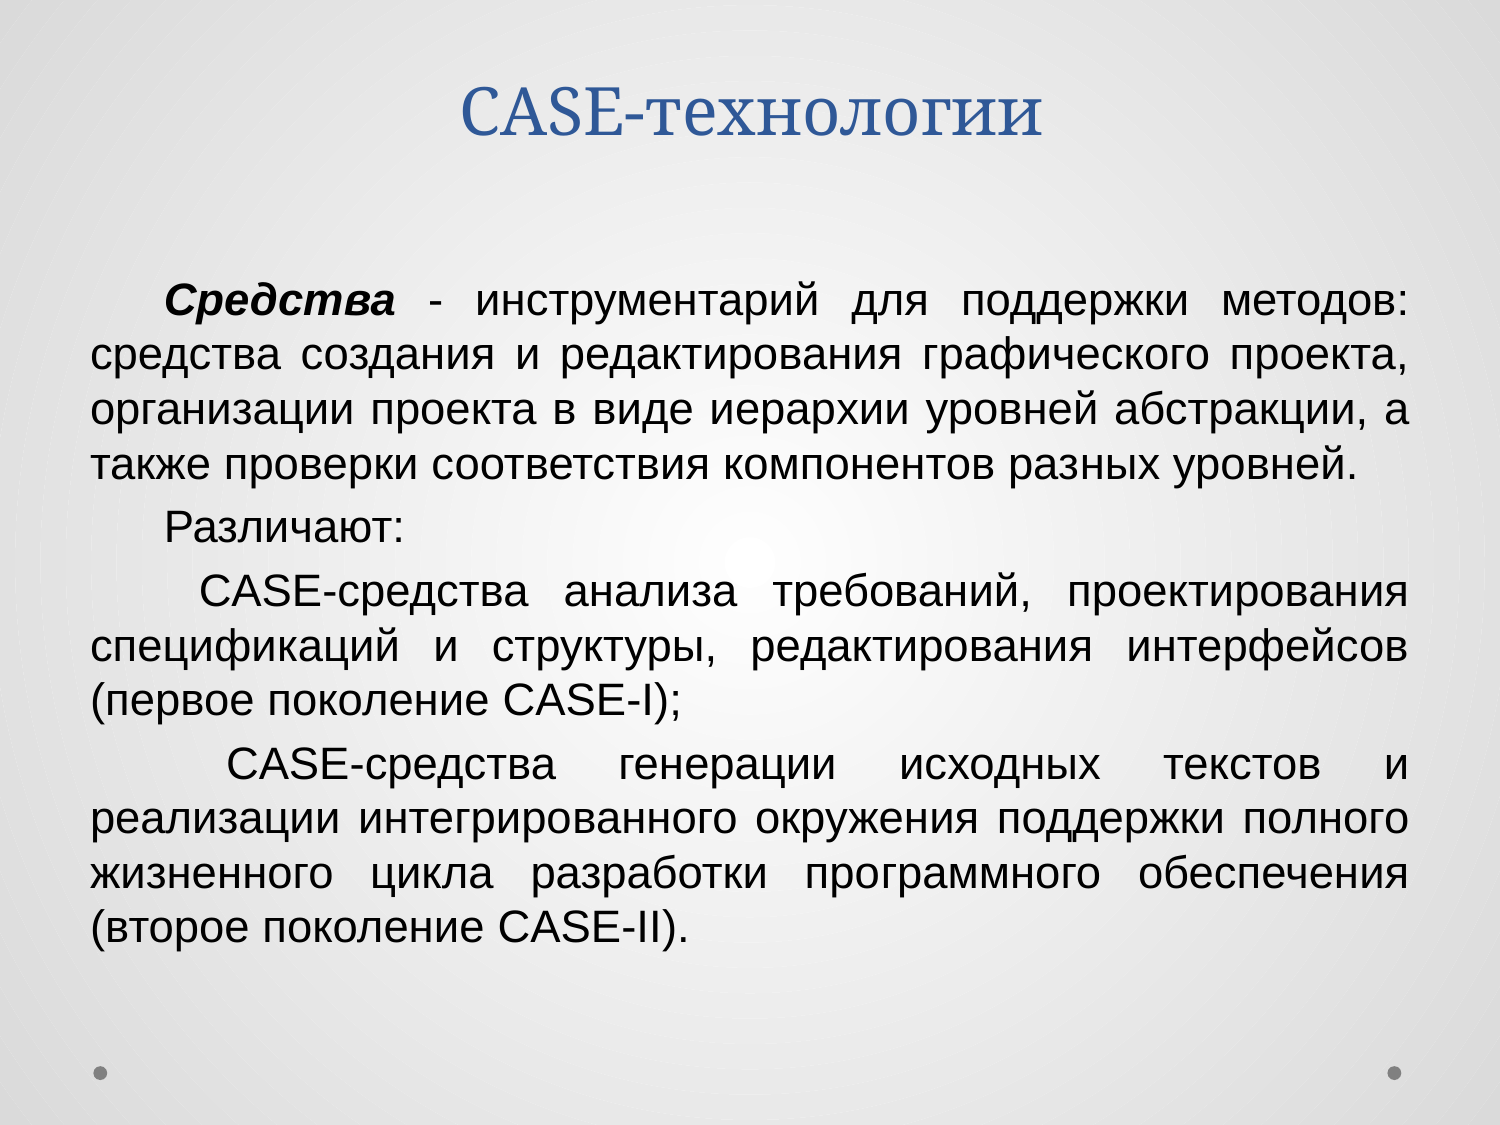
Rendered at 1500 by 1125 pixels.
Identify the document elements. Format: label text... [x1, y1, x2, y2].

list Средства - инструментарий для поддержки методов: средства создания и редактирования графического проекта, организации проекта в виде иерар­хии уровней абстракции, а также проверки соответствия компонентов раз­ных уровней. Различают: CASE-средства анализа требований, проектирования спецификаций и структуры, редактирования интерфейсов (первое поколение CASE-I); CASE-средства генерации исходных текстов и реализации интегриро­ванного окружения поддержки полного жизненного цикла разработки про­граммного обеспечения (второе поколение CASE-II). [75, 262, 1425, 1005]
title CASE-технологии [76, 66, 1427, 157]
